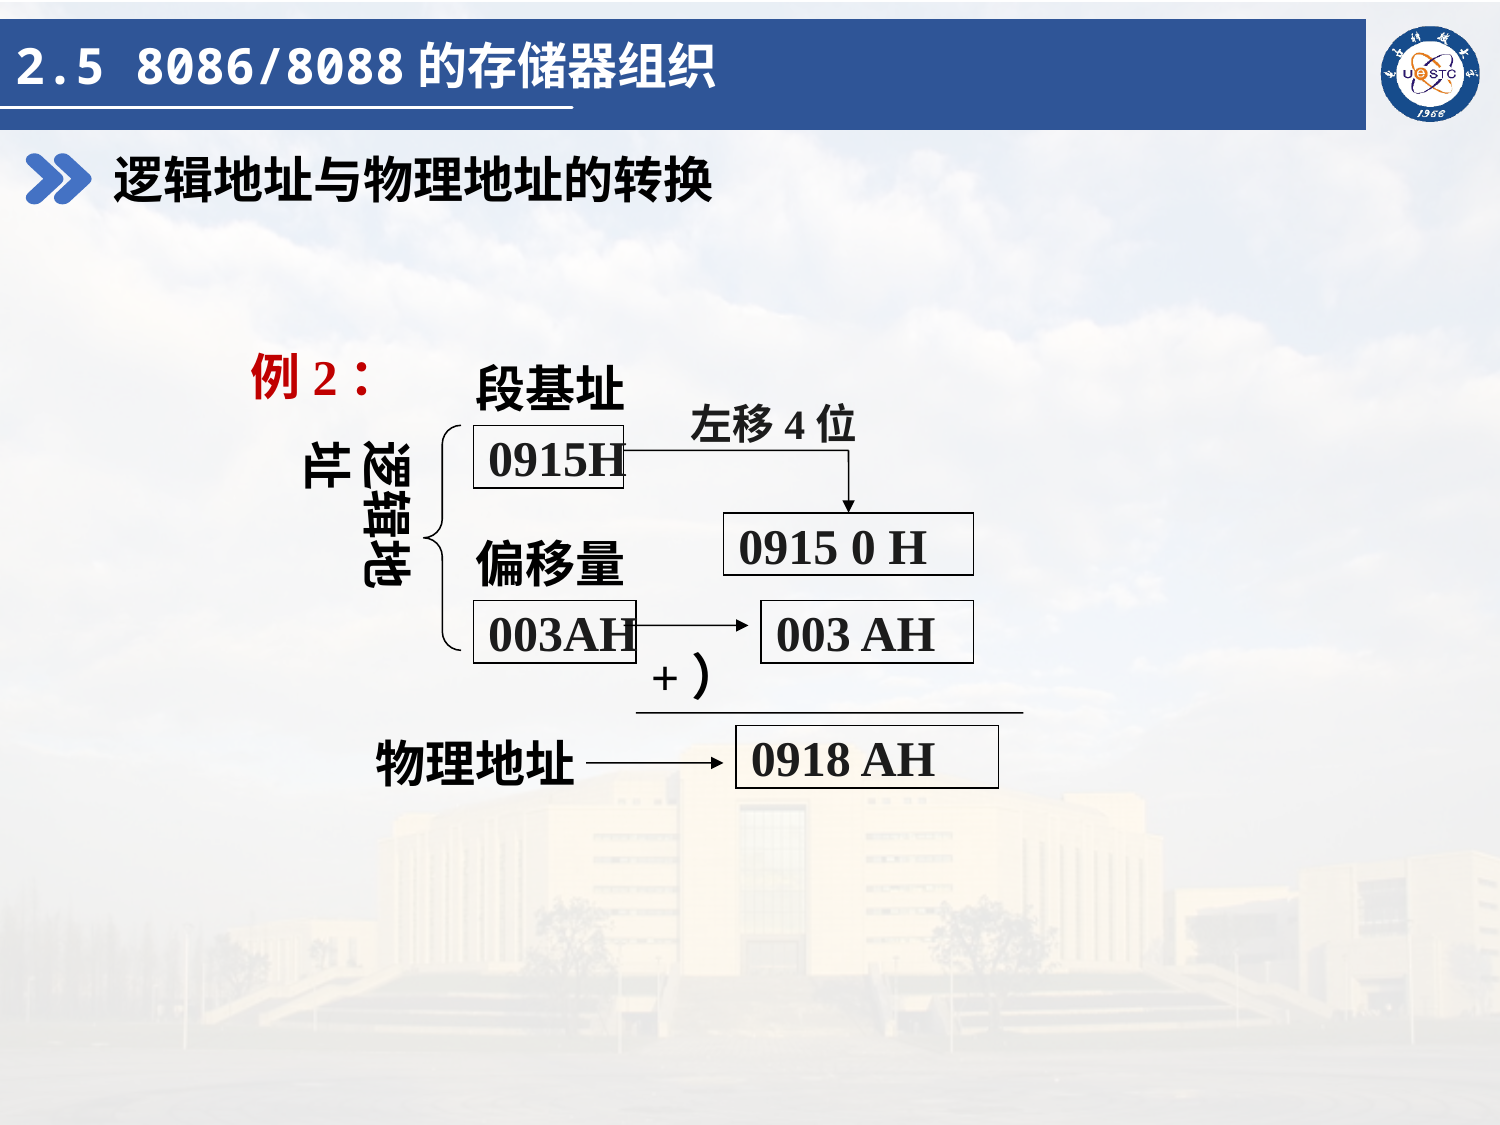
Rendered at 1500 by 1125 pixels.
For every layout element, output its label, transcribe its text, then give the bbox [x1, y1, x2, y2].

text_box 偏移量 [462, 525, 662, 601]
text_box +） [636, 637, 761, 713]
text_box 0915 0 H [723, 512, 974, 576]
text_box 例2： [235, 337, 461, 413]
text_box 003 AH [760, 600, 974, 663]
text_box 物理地址 [361, 725, 611, 801]
text_box 003AH [473, 601, 636, 663]
text_box 左移4位 [676, 390, 925, 456]
text_box [0, 19, 1366, 130]
text_box [427, 425, 462, 651]
text_box [586, 756, 724, 770]
text_box [842, 456, 855, 513]
text_box 0918 AH [736, 725, 999, 788]
text_box 2.5 8086/8088的存储器组织 [0, 26, 1359, 114]
text_box [25, 153, 64, 205]
text_box 逻辑地址与物理地址的转换 [99, 140, 729, 216]
text_box 段基址 [461, 350, 649, 426]
text_box 0915H [473, 426, 624, 488]
picture [1375, 20, 1486, 127]
text_box [623, 619, 749, 632]
text_box [53, 153, 92, 205]
text_box 逻辑地址 [335, 425, 427, 651]
